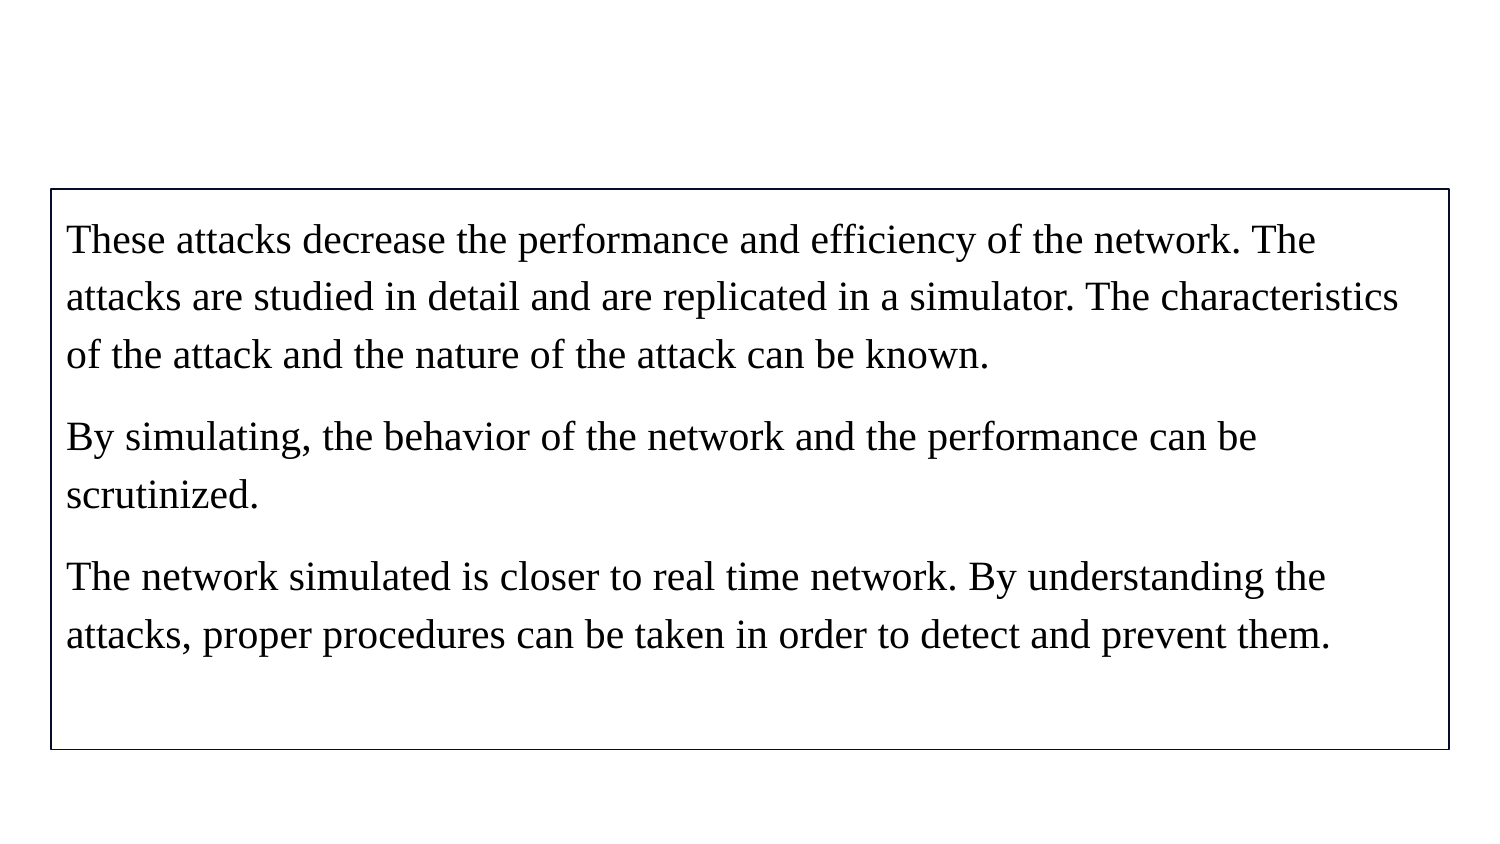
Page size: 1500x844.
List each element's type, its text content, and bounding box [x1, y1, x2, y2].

list These attacks decrease the performance and efficiency of the network. The attacks are studied in detail and are replicated in a simulator. The characteristics of the attack and the nature of the attack can be known. By simulating, the behavior of the network and the performance can be scrutinized. The network simulated is closer to real time network. By understanding the attacks, proper procedures can be taken in order to detect and prevent them. [51, 189, 1449, 750]
